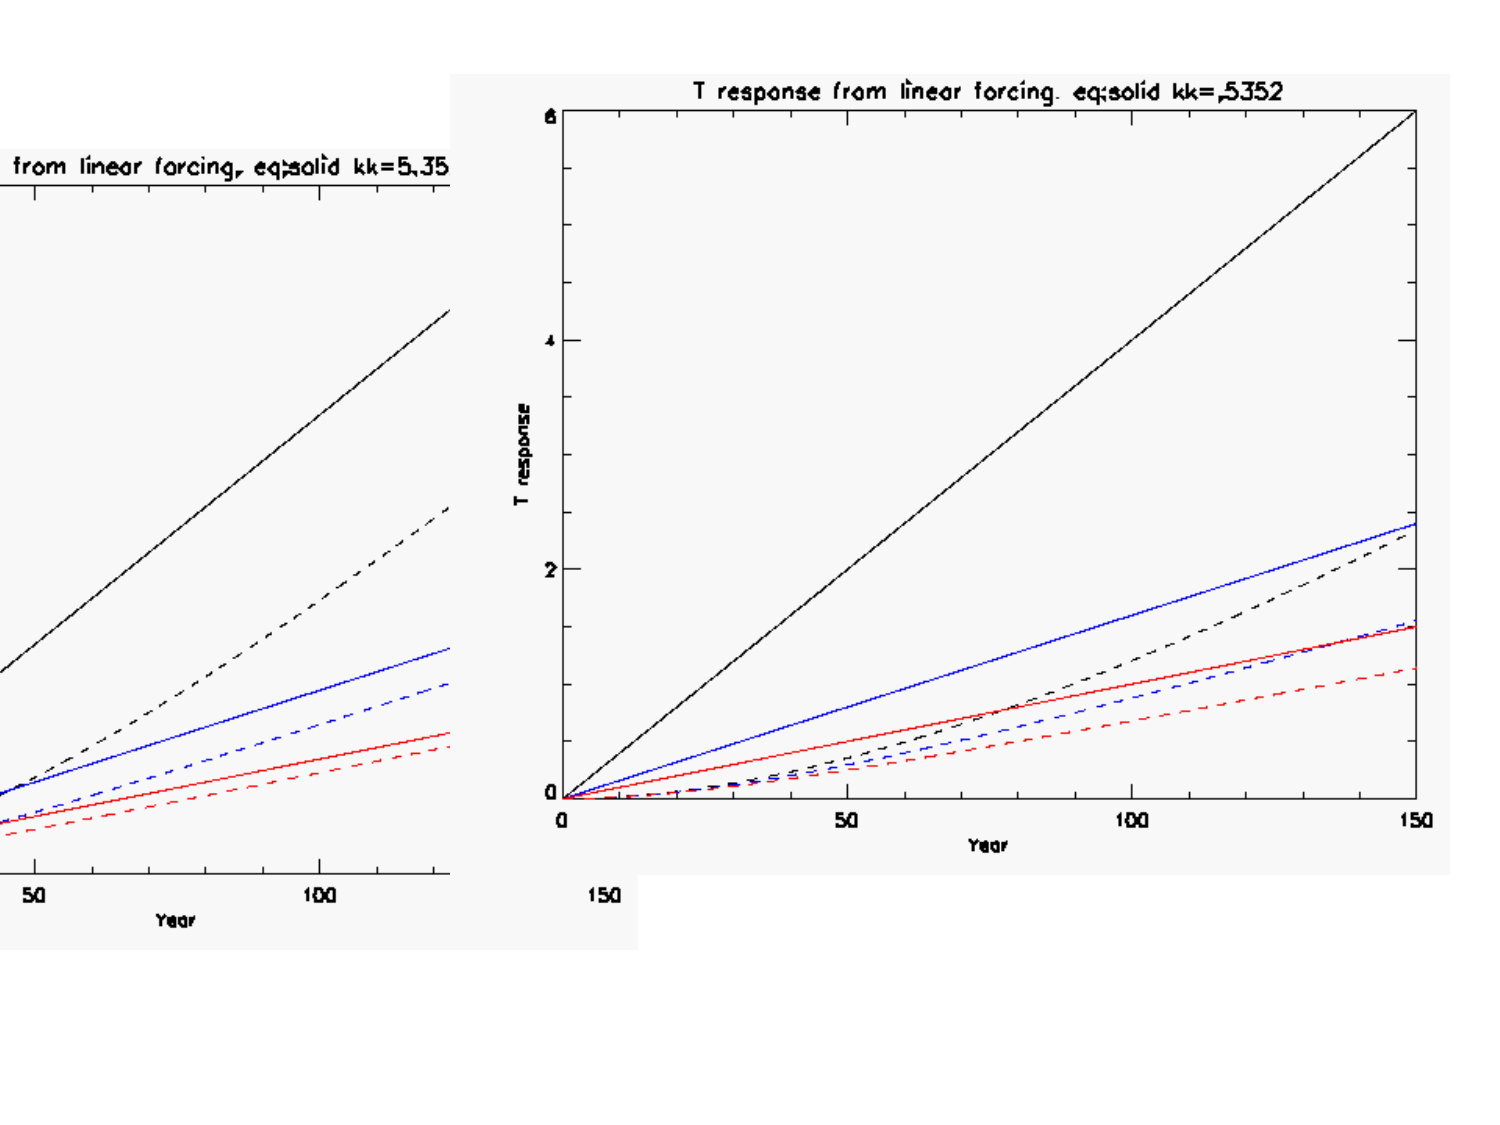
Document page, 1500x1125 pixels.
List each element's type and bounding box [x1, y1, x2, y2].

picture [0, 74, 1451, 951]
